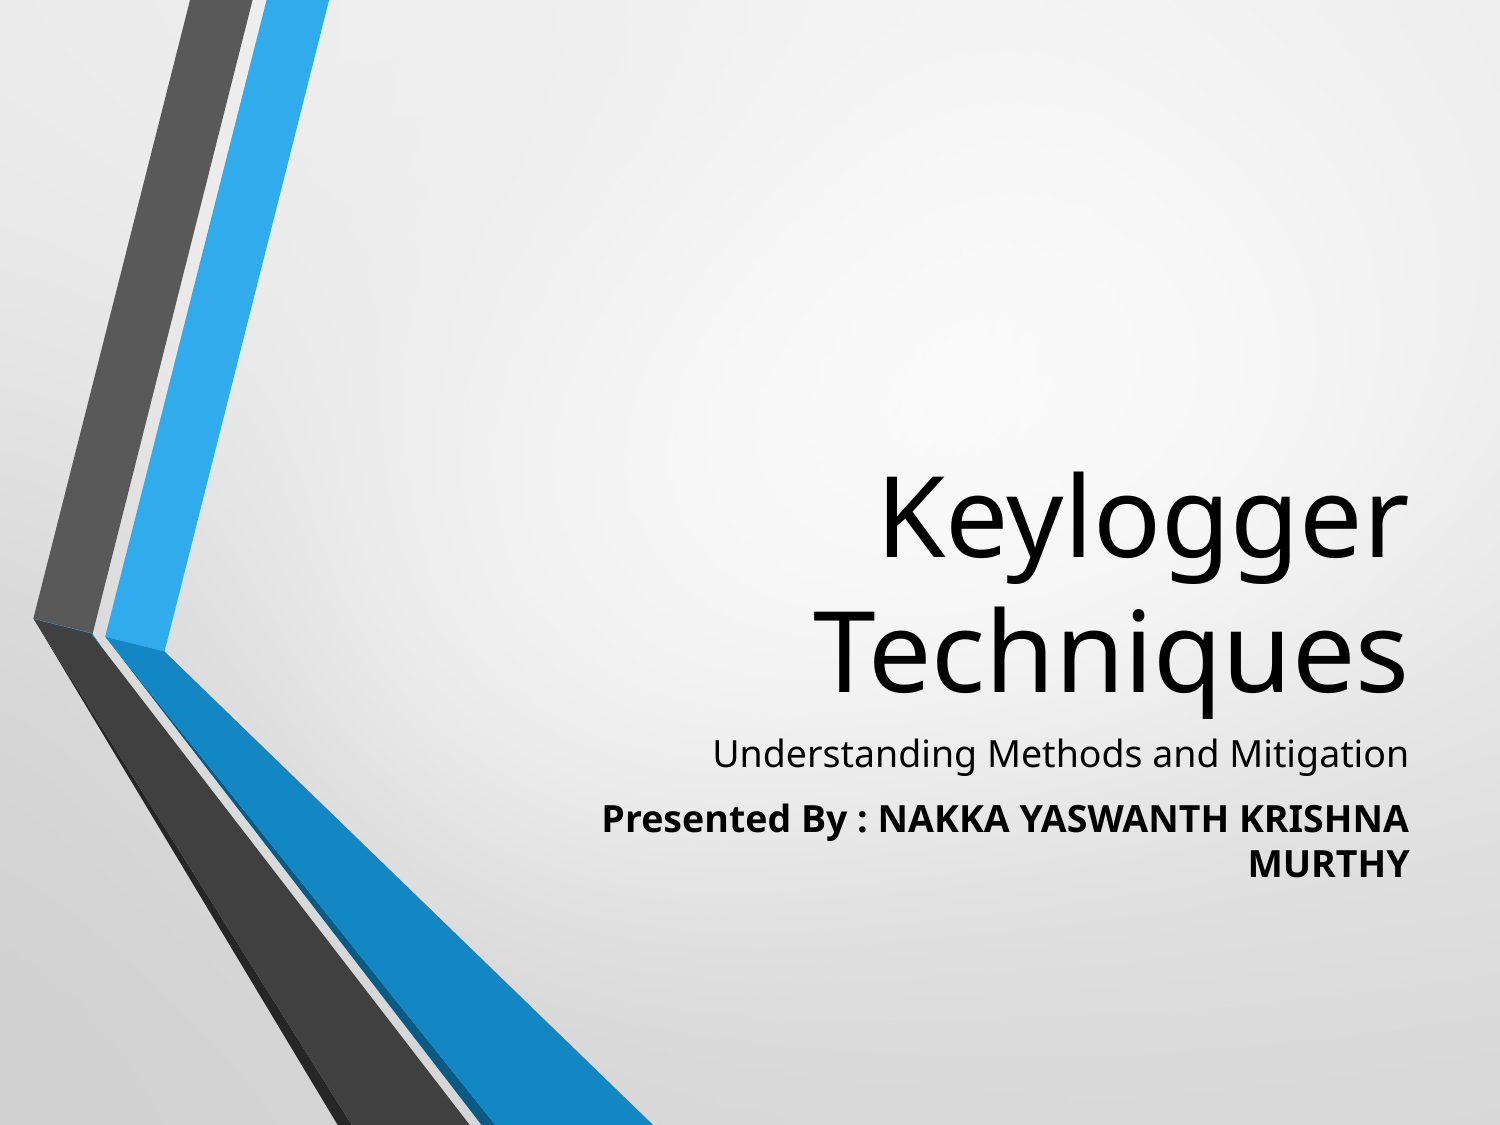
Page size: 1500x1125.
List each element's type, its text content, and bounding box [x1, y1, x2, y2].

title Keylogger Techniques [285, 149, 1425, 723]
subtitle Understanding Methods and Mitigation Presented By : NAKKA YASWANTH KRISHNA MURTHY [479, 722, 1425, 947]
